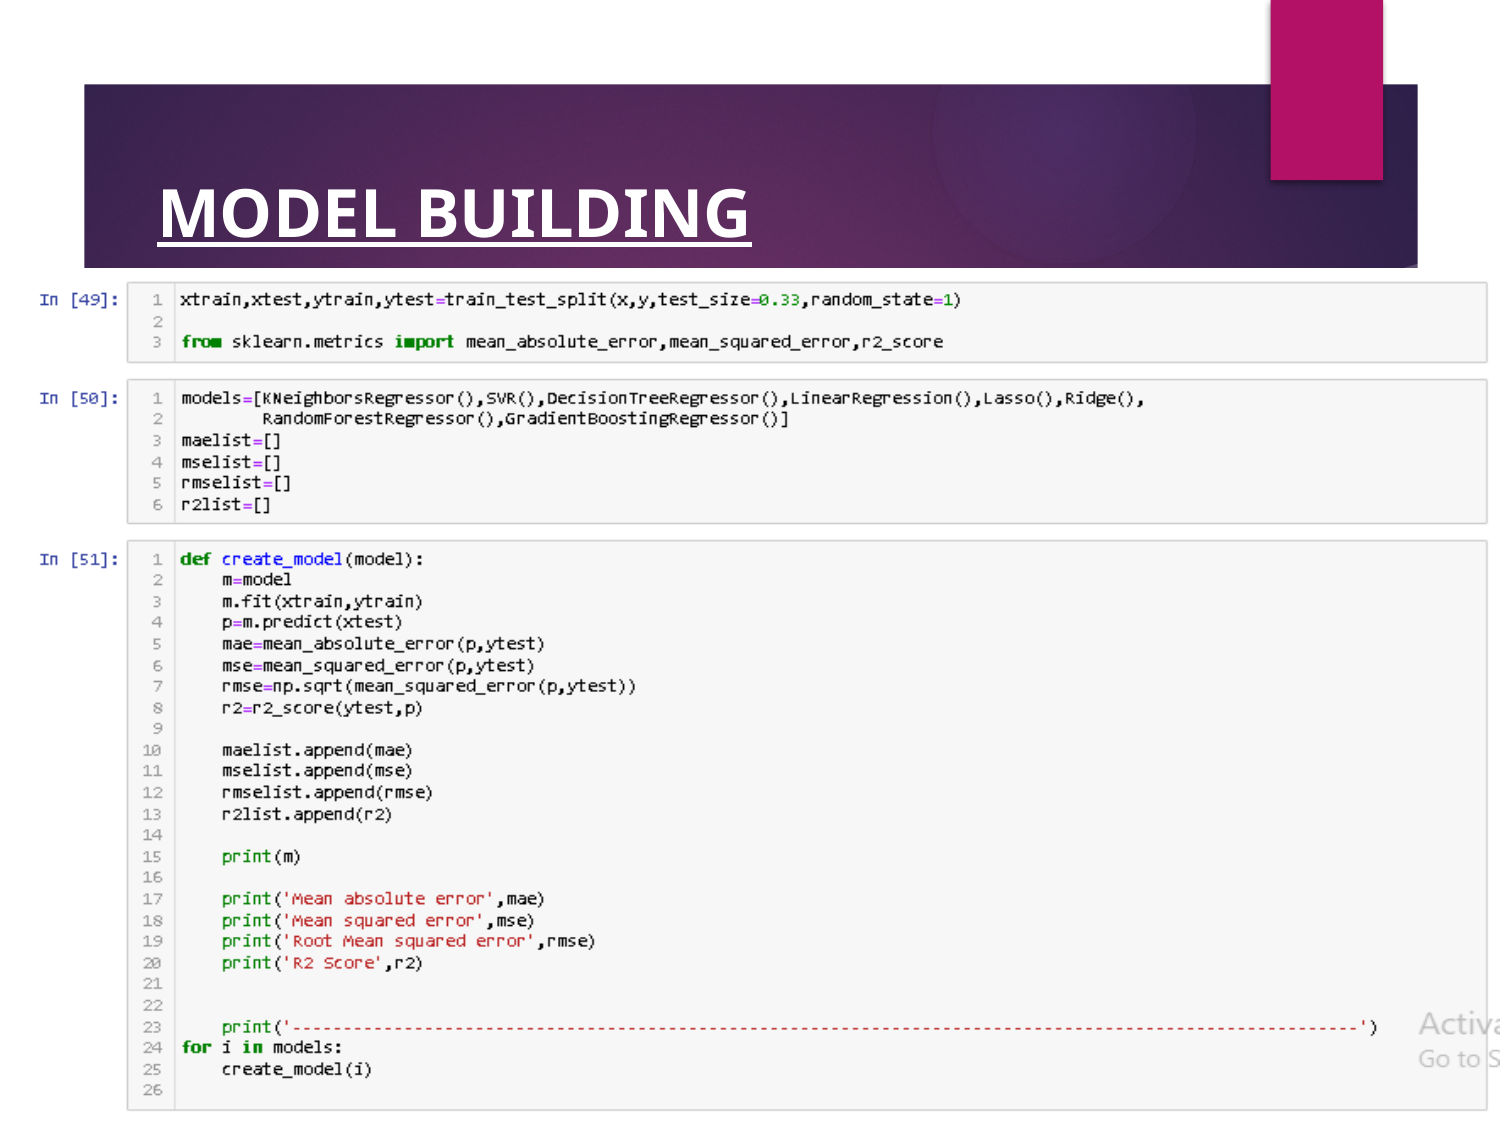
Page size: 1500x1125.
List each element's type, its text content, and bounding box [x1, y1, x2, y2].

picture [0, 268, 1500, 1119]
title MODEL BUILDING [142, 152, 1183, 267]
